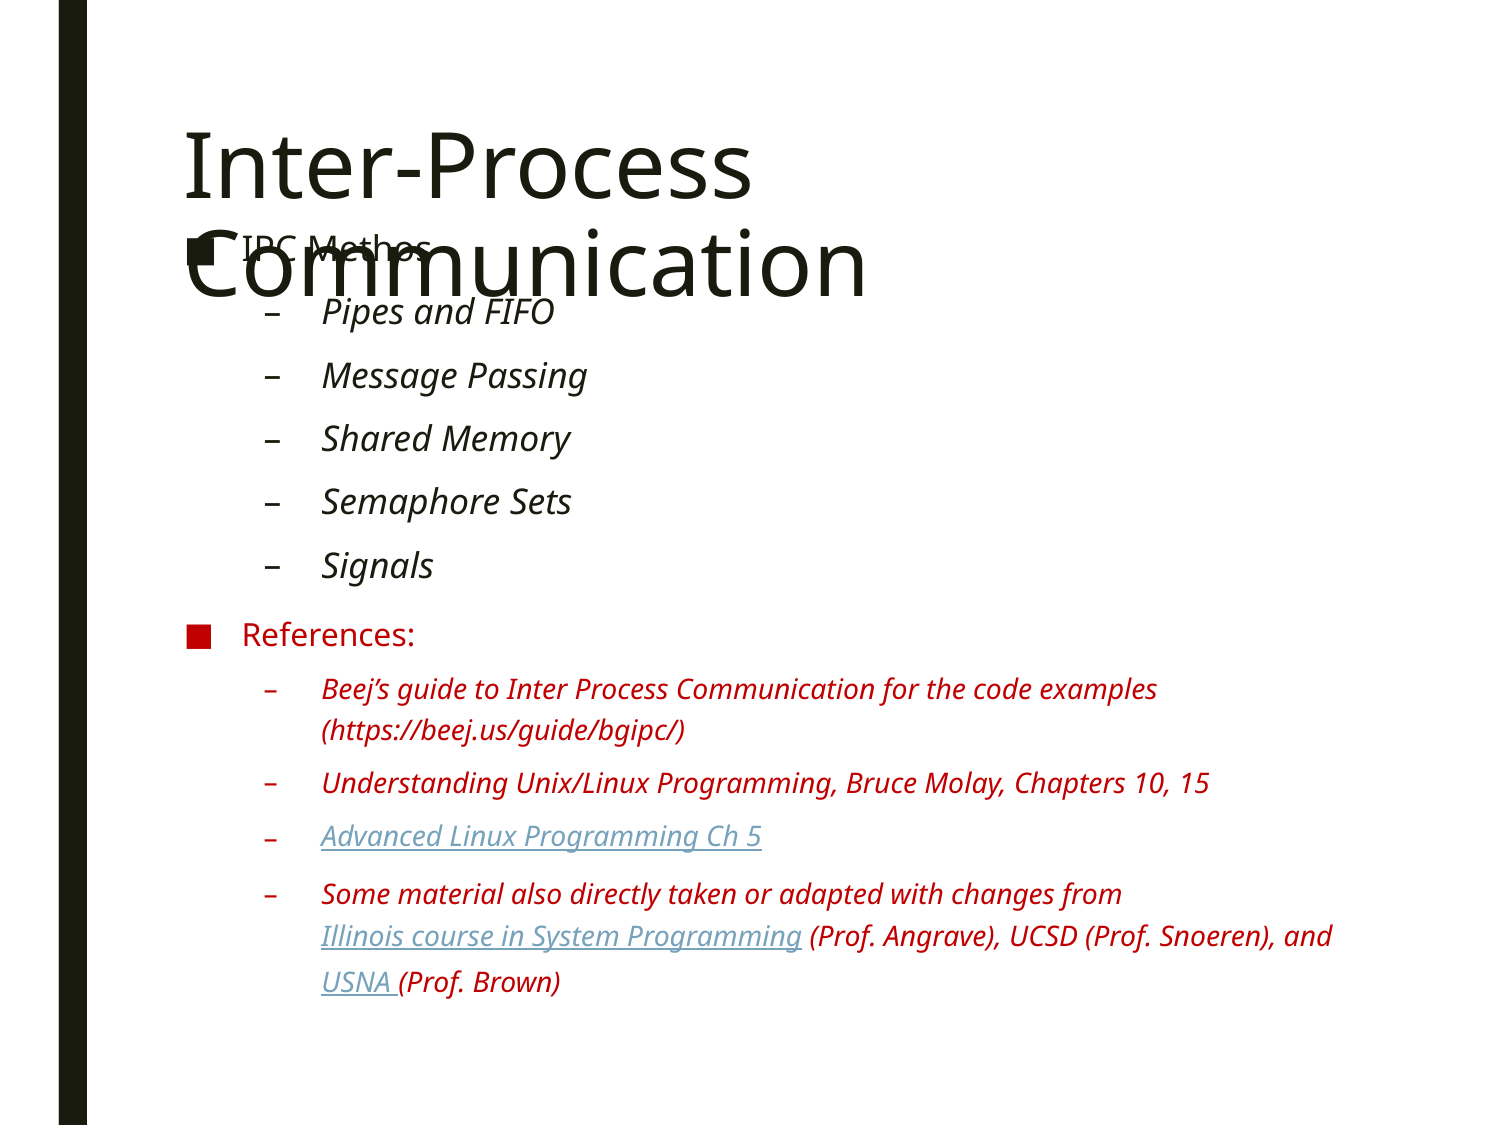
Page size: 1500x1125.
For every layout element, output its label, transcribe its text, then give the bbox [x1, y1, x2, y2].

title Inter-Process Communication [168, 112, 1351, 209]
list IPC Methos Pipes and FIFO Message Passing Shared Memory Semaphore Sets Signals References: Beej’s guide to Inter Process Communication for the code examples (https://beej.us/guide/bgipc/) Understanding Unix/Linux Programming, Bruce Molay, Chapters 10, 15 Advanced Linux Programming Ch 5 Some material also directly taken or adapted with changes from Illinois course in System Programming (Prof. Angrave), UCSD (Prof. Snoeren), and USNA (Prof. Brown) [168, 209, 1351, 1013]
